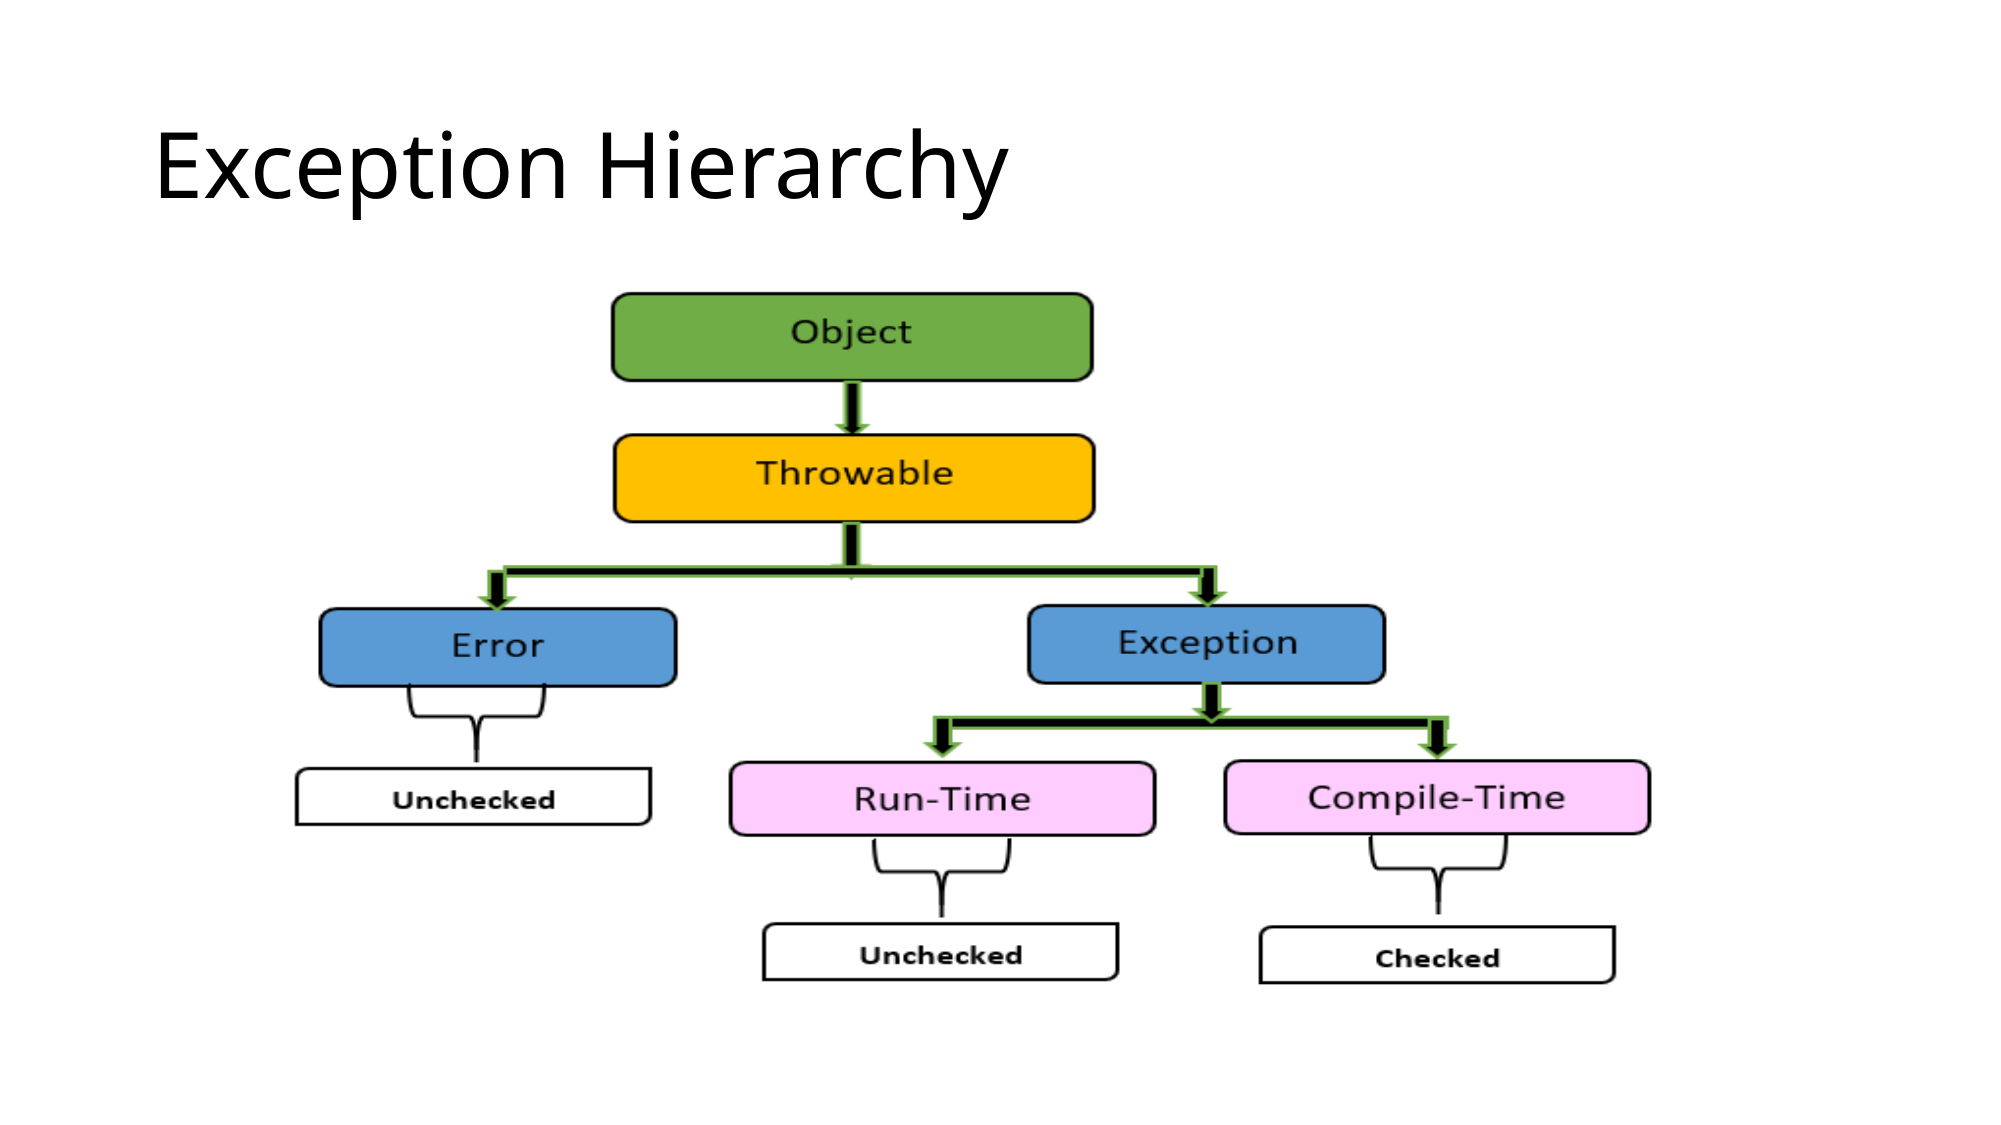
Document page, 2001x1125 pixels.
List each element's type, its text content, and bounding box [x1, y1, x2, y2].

title Exception Hierarchy [137, 59, 1863, 278]
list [264, 252, 1695, 1014]
